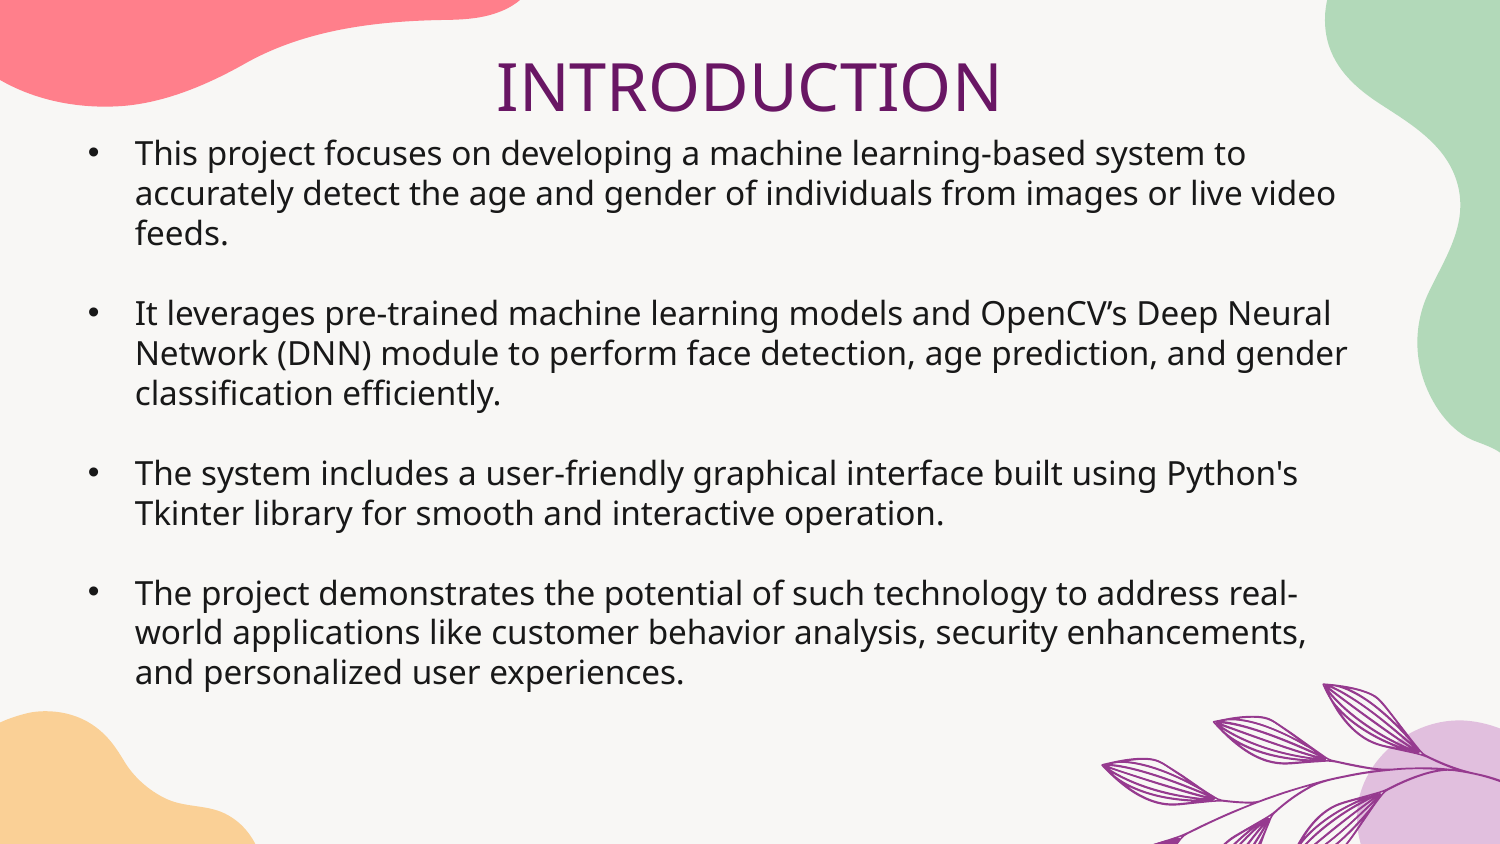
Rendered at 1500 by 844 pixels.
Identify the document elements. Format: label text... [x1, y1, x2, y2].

title INTRODUCTION [133, 45, 1366, 143]
subtitle This project focuses on developing a machine learning-based system to accurately detect the age and gender of individuals from images or live video feeds. It leverages pre-trained machine learning models and OpenCV’s Deep Neural Network (DNN) module to perform face detection, age prediction, and gender classification efficiently. The system includes a user-friendly graphical interface built using Python's Tkinter library for smooth and interactive operation. The project demonstrates the potential of such technology to address real-world applications like customer behavior analysis, security enhancements, and personalized user experiences. [87, 132, 1354, 805]
